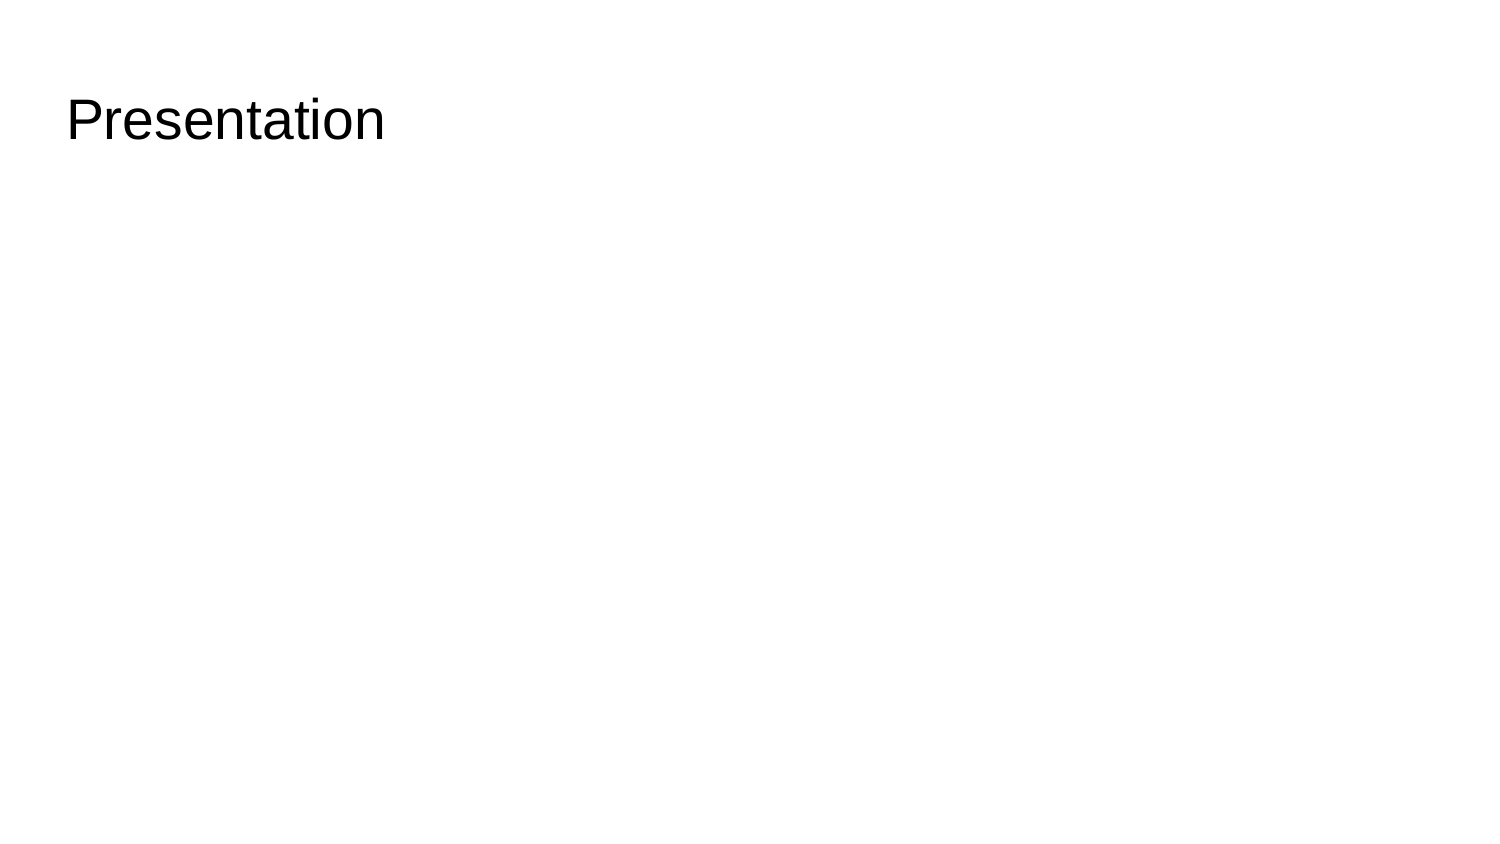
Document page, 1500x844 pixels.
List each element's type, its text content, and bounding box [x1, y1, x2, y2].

title Presentation [51, 72, 1449, 167]
